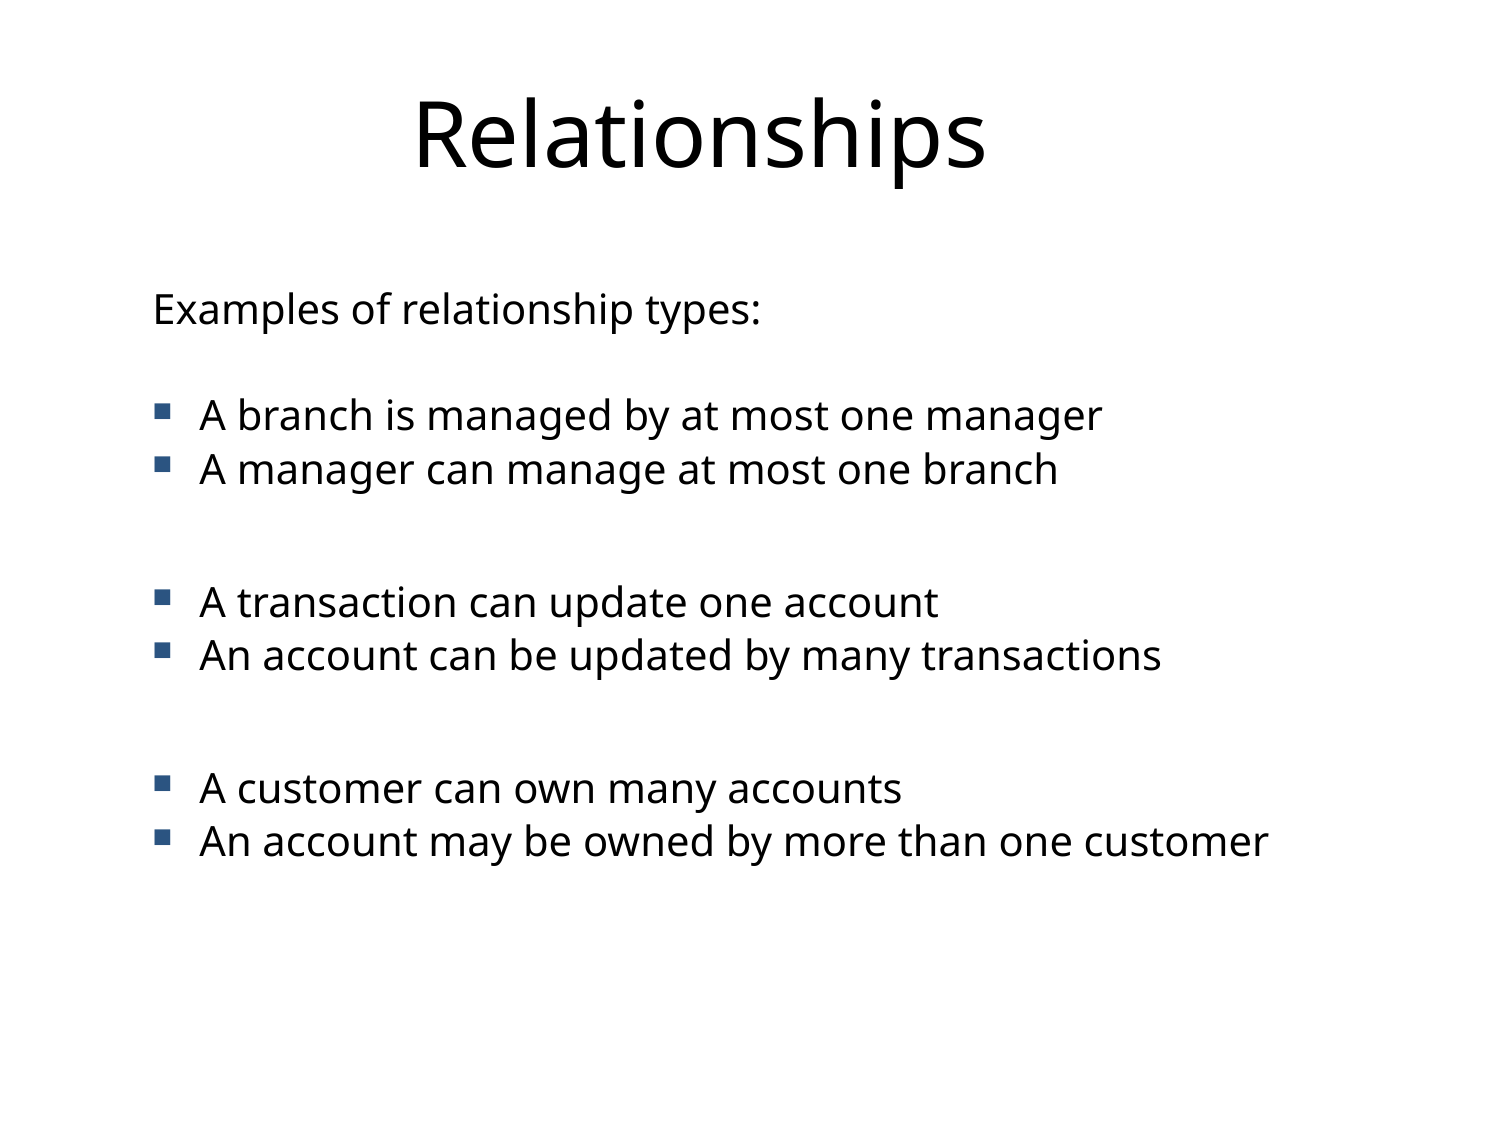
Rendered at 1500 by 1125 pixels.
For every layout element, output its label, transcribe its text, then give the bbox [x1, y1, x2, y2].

title Relationships [62, 37, 1338, 212]
list Examples of relationship types: A branch is managed by at most one manager A manager can manage at most one branch A transaction can update one account An account can be updated by many transactions A customer can own many accounts An account may be owned by more than one customer [62, 212, 1338, 888]
